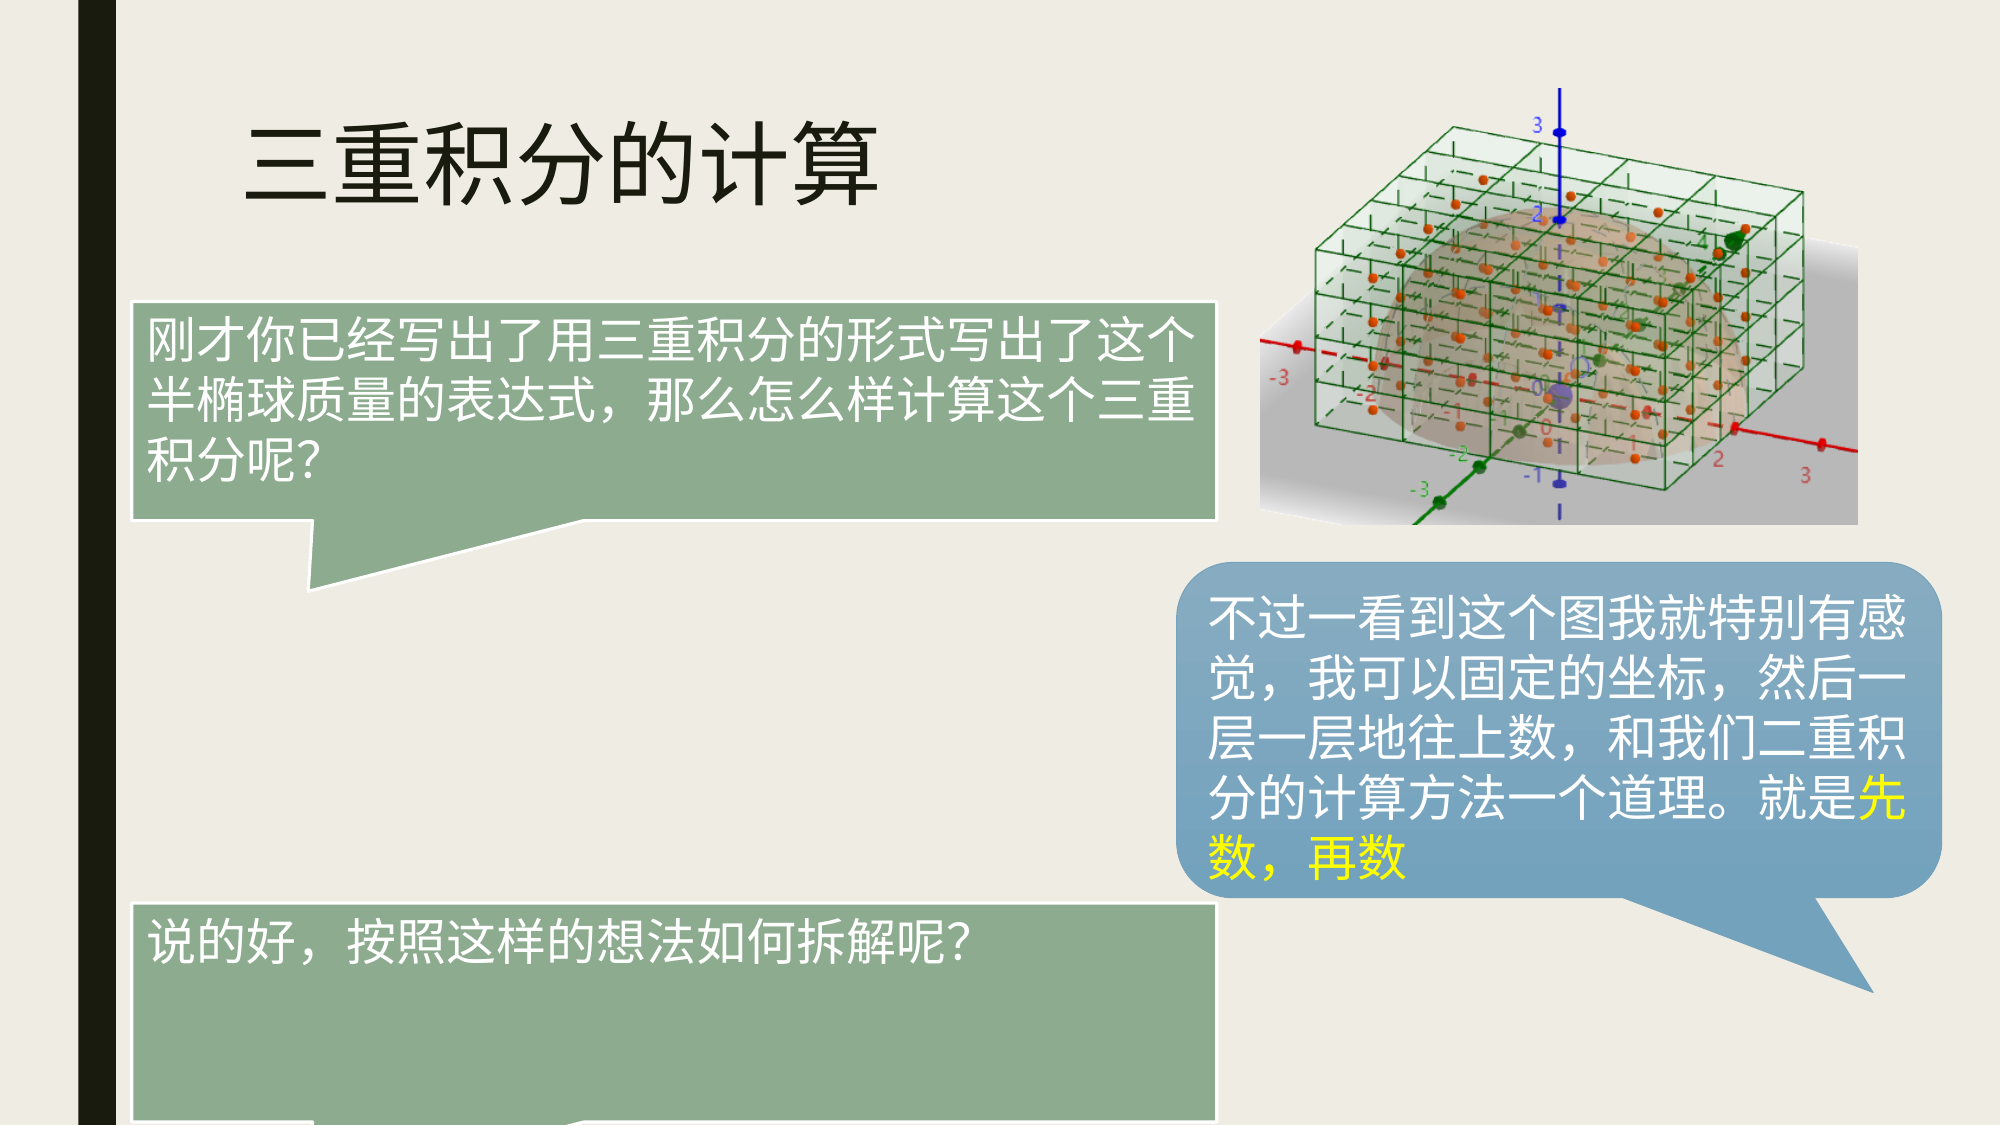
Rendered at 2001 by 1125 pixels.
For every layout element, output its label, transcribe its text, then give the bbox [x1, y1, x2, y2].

title 三重积分的计算 [225, 112, 1260, 357]
text_box 刚才你已经写出了用三重积分的形式写出了这个半椭球质量的表达式，那么怎么样计算这个三重积分呢？ [130, 299, 1219, 593]
picture [1260, 88, 1858, 525]
